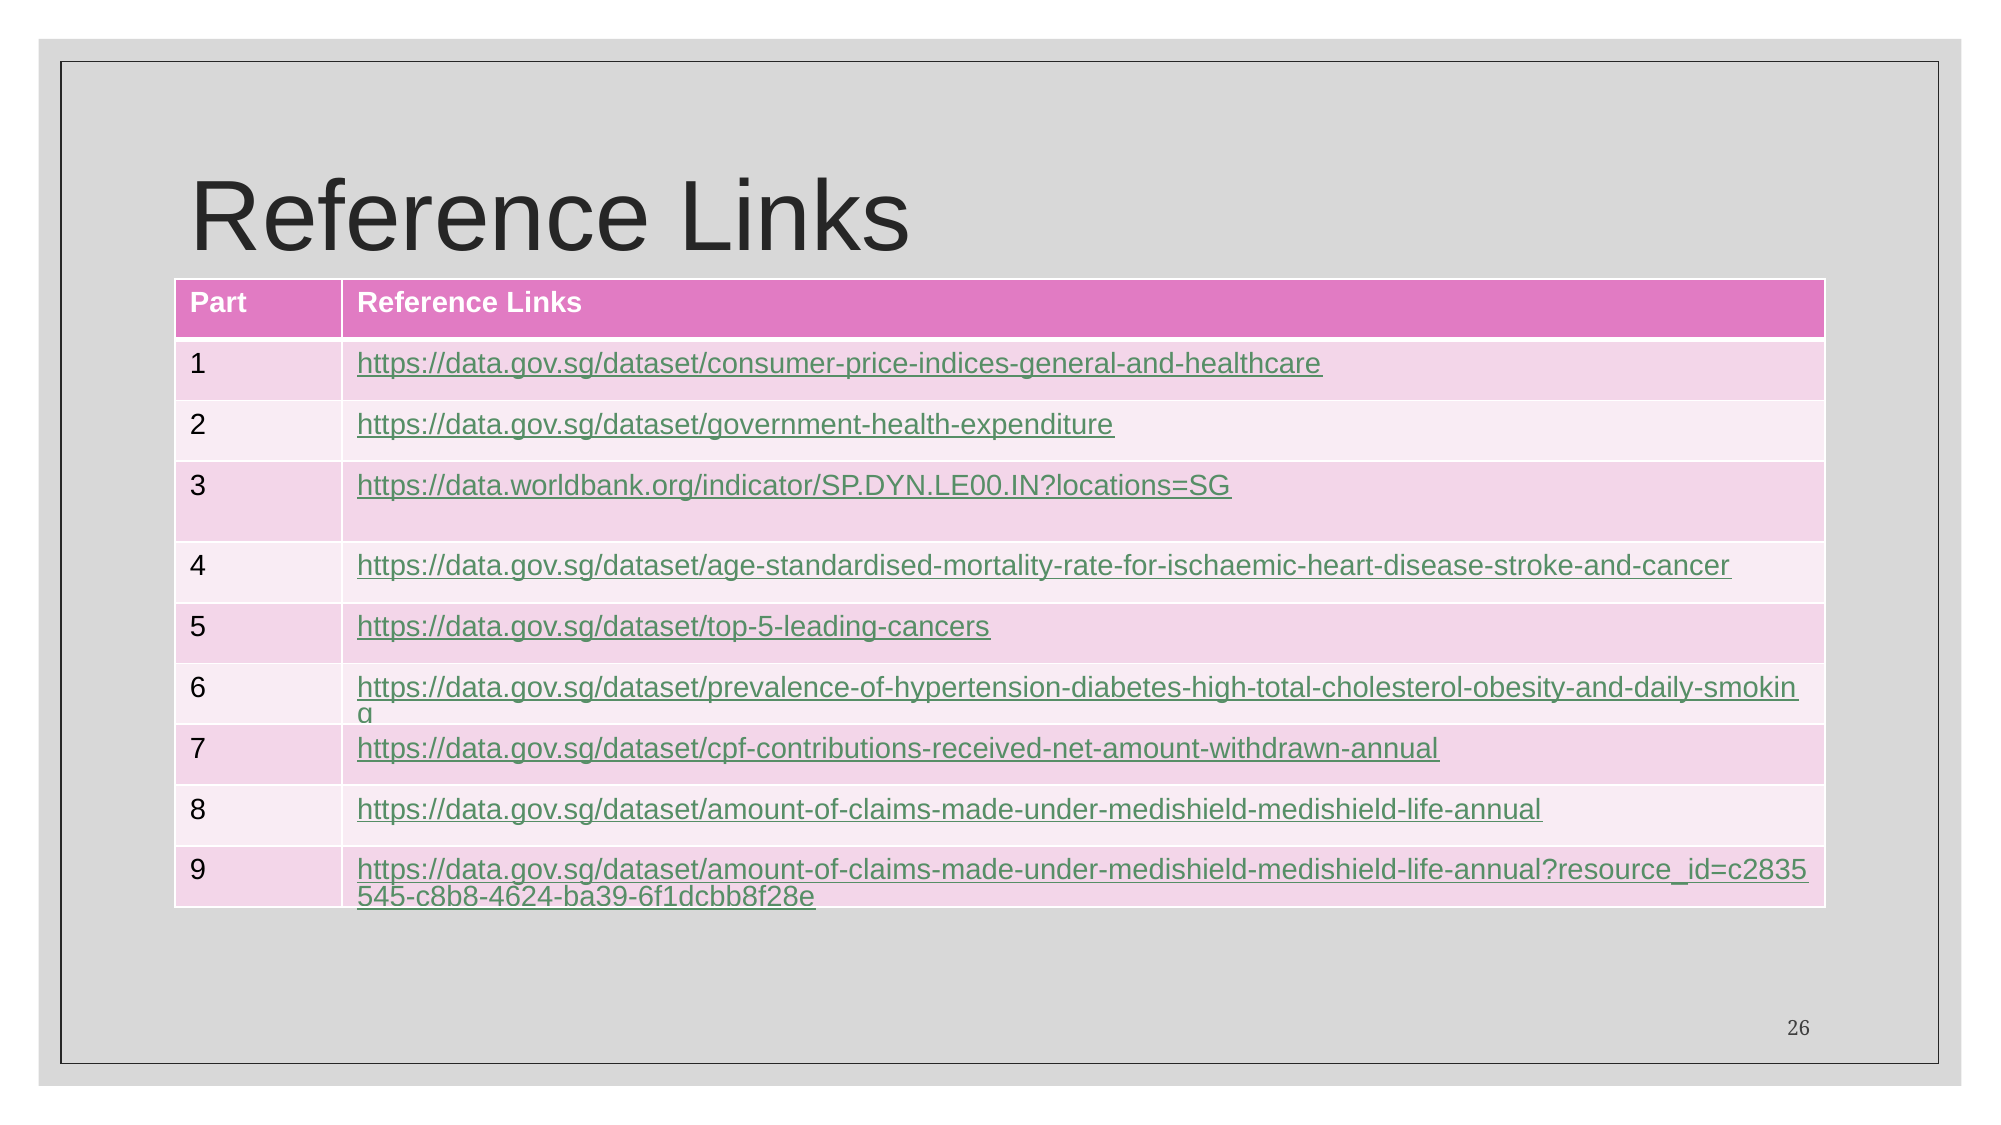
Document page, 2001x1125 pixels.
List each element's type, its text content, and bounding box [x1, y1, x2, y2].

table_cell https://data.gov.sg/dataset/prevalence-of-hypertension-diabetes-high-total-cholesterol-obesity-and-daily-smoking [343, 664, 1824, 723]
table_cell 4 [176, 543, 341, 602]
table_cell https://data.gov.sg/dataset/top-5-leading-cancers [343, 604, 1824, 663]
table_cell 3 [176, 462, 341, 541]
table_cell https://data.gov.sg/dataset/amount-of-claims-made-under-medishield-medishield-life-annual [343, 786, 1824, 845]
table_cell 2 [176, 401, 341, 460]
table_cell 5 [176, 604, 341, 663]
title Reference Links [174, 105, 1825, 278]
table_cell https://data.gov.sg/dataset/age-standardised-mortality-rate-for-ischaemic-heart-disease-stroke-and-cancer [343, 543, 1824, 602]
table_cell https://data.gov.sg/dataset/cpf-contributions-received-net-amount-withdrawn-annual [343, 725, 1824, 784]
table_header Reference Links [343, 280, 1824, 337]
table_cell https://data.gov.sg/dataset/government-health-expenditure [343, 401, 1824, 460]
table_cell https://data.worldbank.org/indicator/SP.DYN.LE00.IN?locations=SG [343, 462, 1824, 541]
table_cell https://data.gov.sg/dataset/amount-of-claims-made-under-medishield-medishield-life-annual?resource_id=c2835545-c8b8-4624-ba39-6f1dcbb8f28e [343, 847, 1824, 906]
table_cell 9 [176, 847, 341, 906]
table_cell 1 [176, 342, 341, 400]
table_cell 6 [176, 664, 341, 723]
slide_number 26 [1687, 990, 1825, 1050]
table_header Part [176, 280, 341, 337]
table_cell https://data.gov.sg/dataset/consumer-price-indices-general-and-healthcare [343, 342, 1824, 400]
table_cell 8 [176, 786, 341, 845]
table_cell 7 [176, 725, 341, 784]
